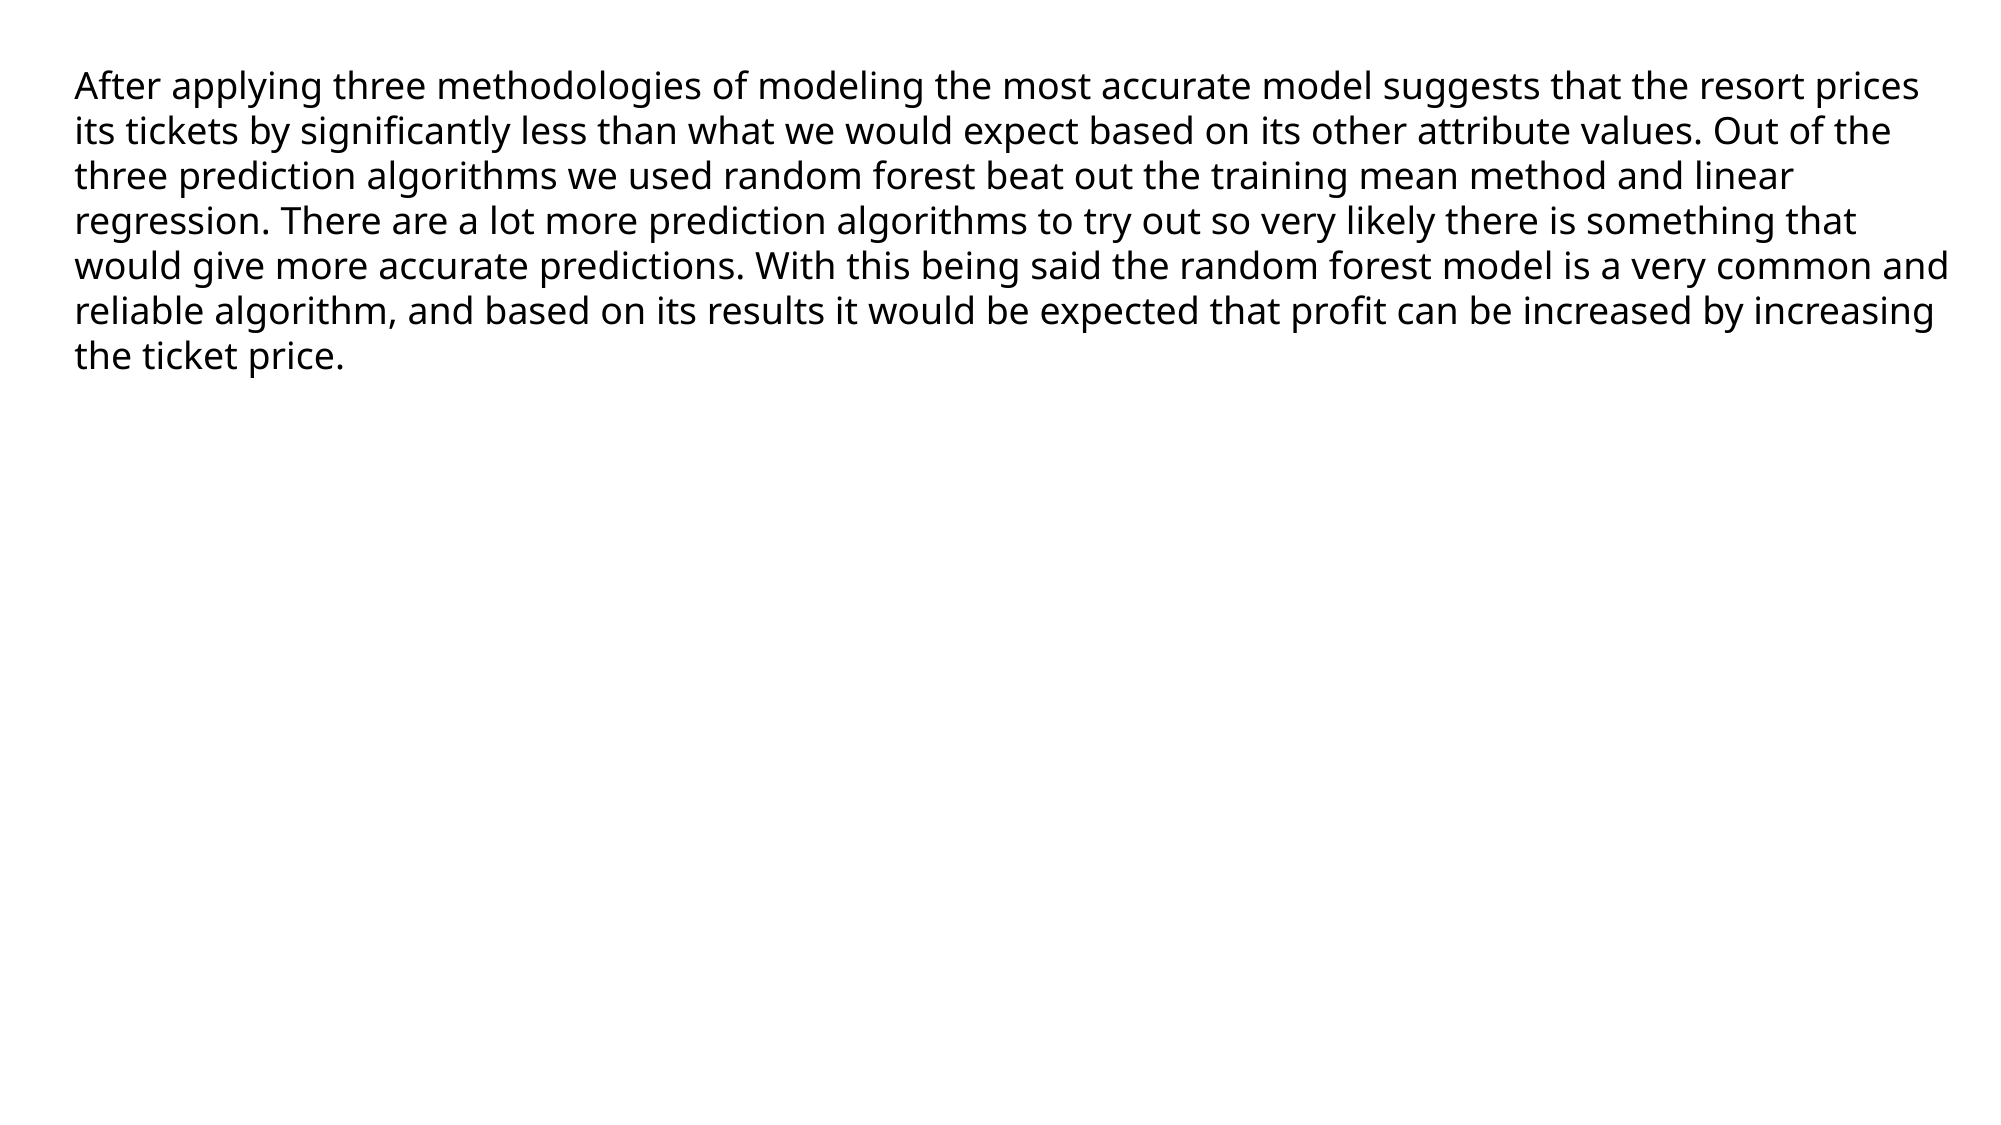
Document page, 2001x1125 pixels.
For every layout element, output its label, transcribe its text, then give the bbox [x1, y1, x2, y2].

text_box After applying three methodologies of modeling the most accurate model suggests that the resort prices its tickets by significantly less than what we would expect based on its other attribute values. Out of the three prediction algorithms we used random forest beat out the training mean method and linear regression. There are a lot more prediction algorithms to try out so very likely there is something that would give more accurate predictions. With this being said the random forest model is a very common and reliable algorithm, and based on its results it would be expected that profit can be increased by increasing the ticket price. [59, 54, 1968, 385]
